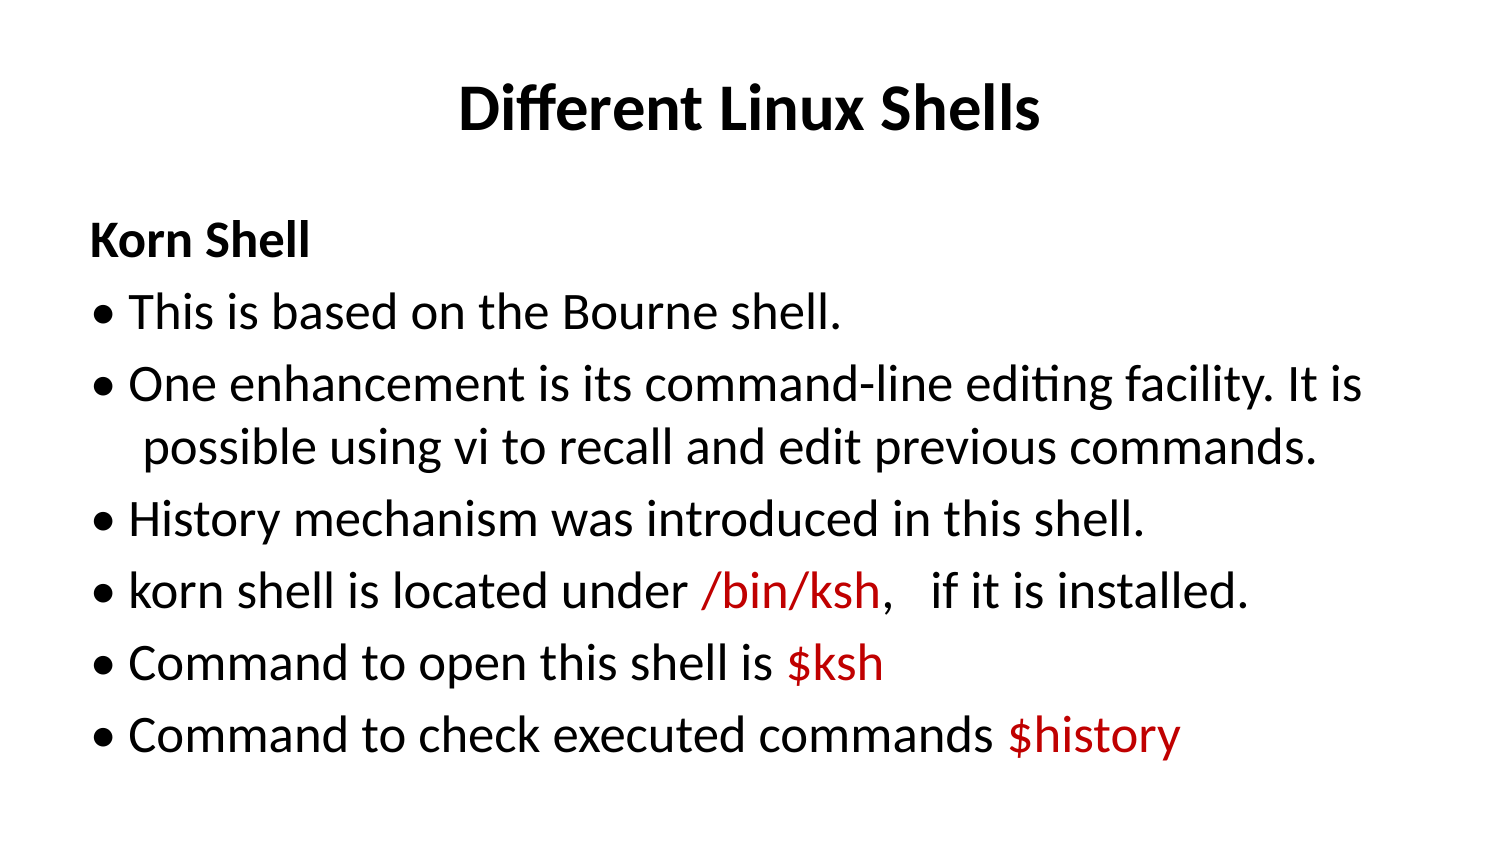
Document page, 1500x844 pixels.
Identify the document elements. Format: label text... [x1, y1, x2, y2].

title Different Linux Shells [75, 33, 1425, 175]
list Korn Shell • This is based on the Bourne shell. • One enhancement is its command-line editing facility. It is possible using vi to recall and edit previous commands. • History mechanism was introduced in this shell. • korn shell is located under /bin/ksh, if it is installed. • Command to open this shell is $ksh • Command to check executed commands $history [75, 196, 1425, 785]
